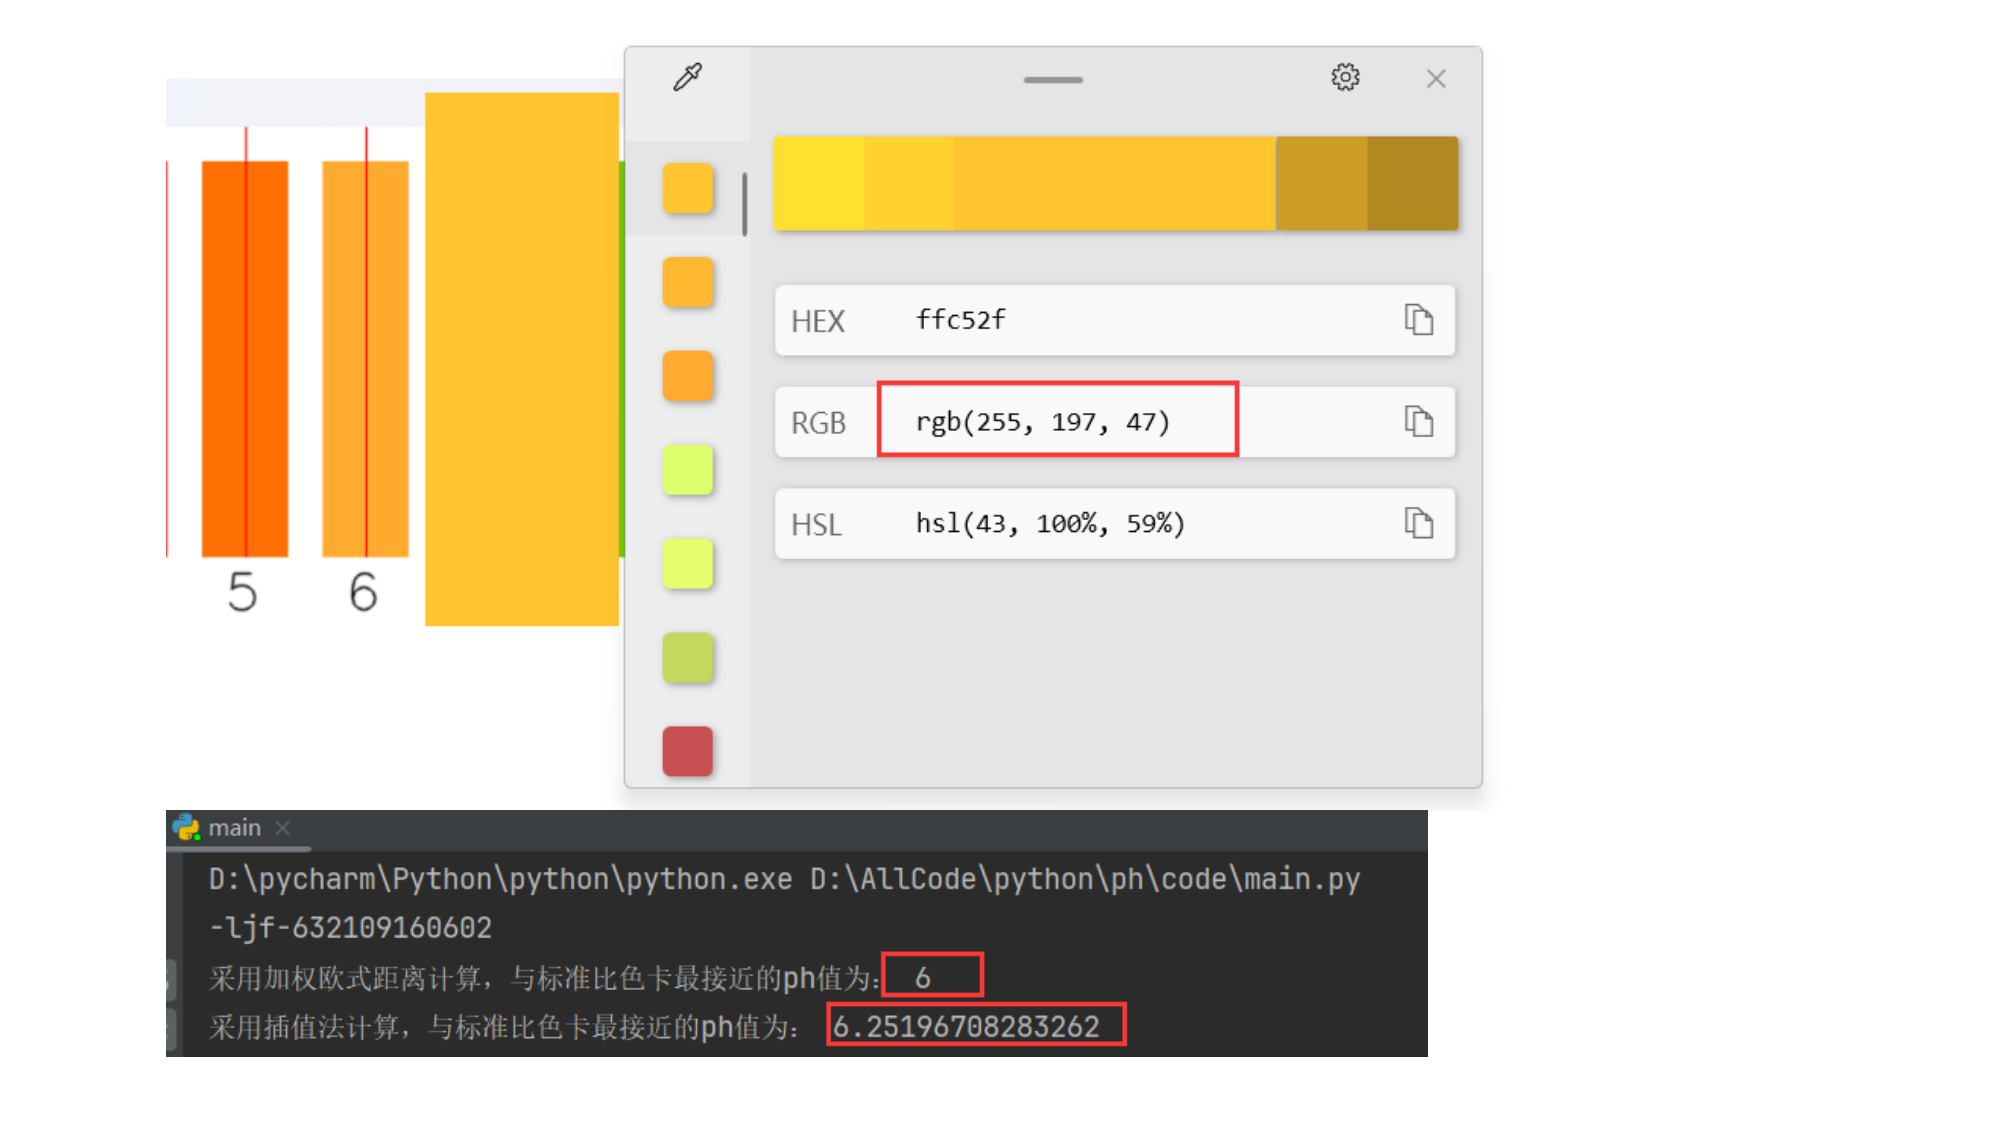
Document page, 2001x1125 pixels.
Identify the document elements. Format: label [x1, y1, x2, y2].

picture [165, 0, 1557, 1057]
